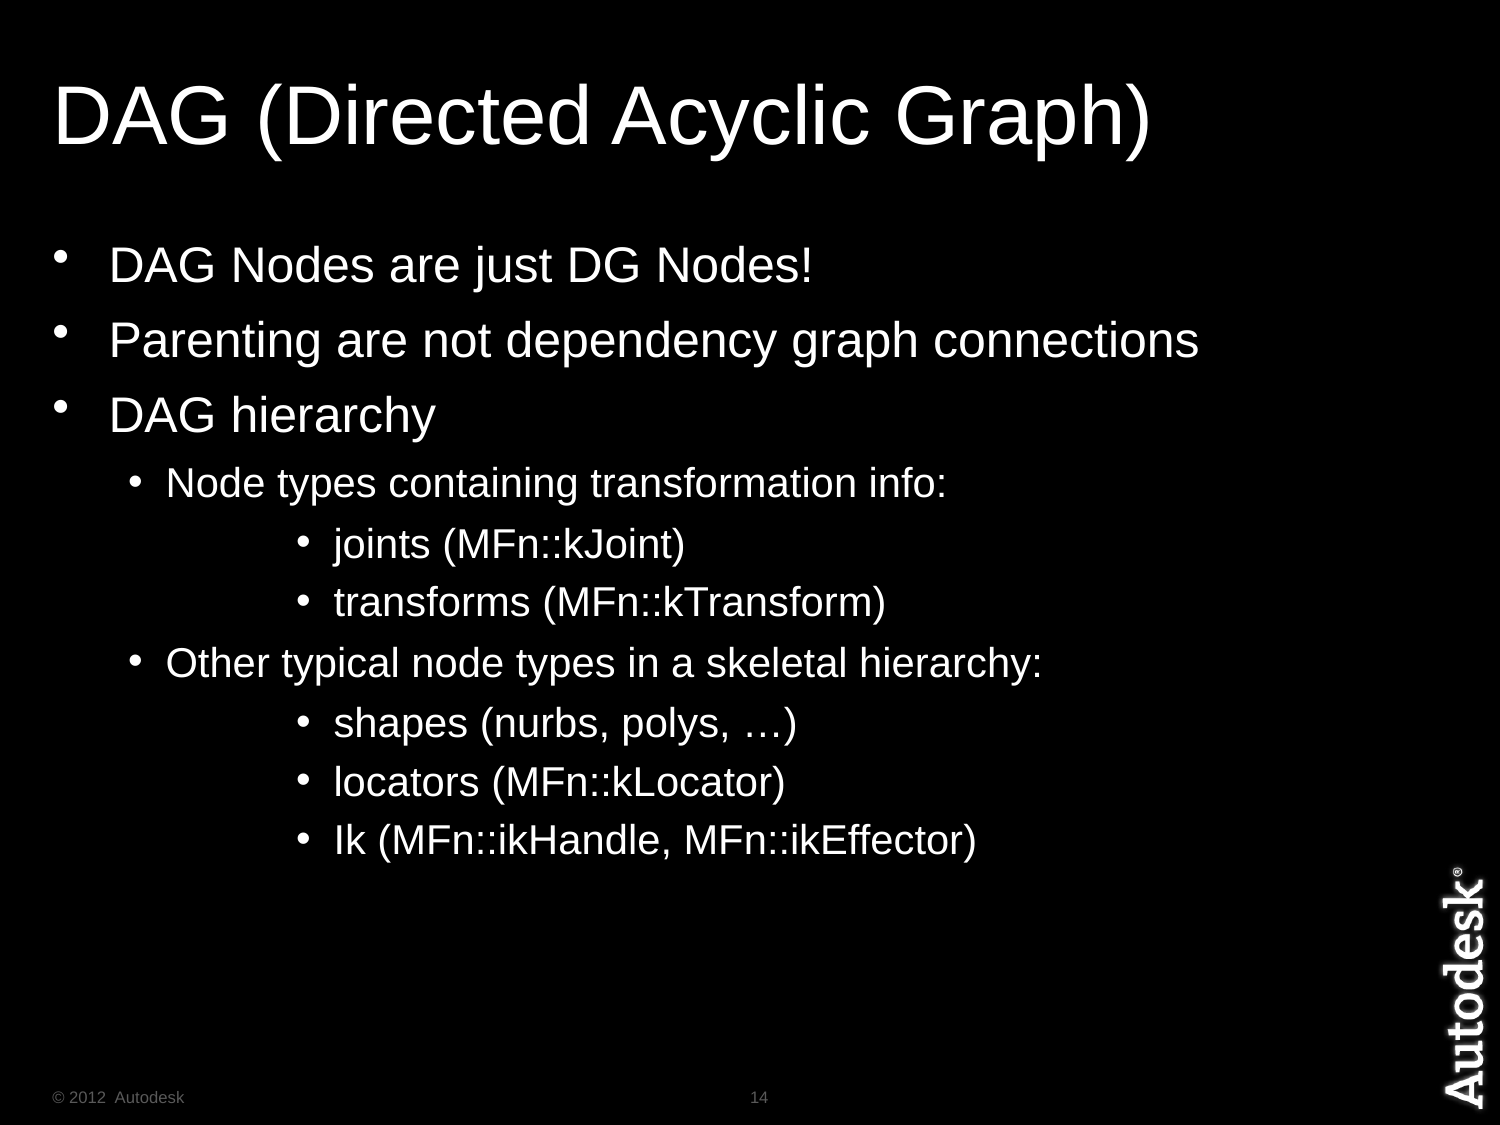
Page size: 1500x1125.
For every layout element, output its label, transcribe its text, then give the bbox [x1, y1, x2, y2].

picture [1402, 0, 1500, 1125]
title DAG (Directed Acyclic Graph) [52, 22, 1401, 211]
list DAG Nodes are just DG Nodes! Parenting are not dependency graph connections DAG hierarchy Node types containing transformation info: joints (MFn::kJoint) transforms (MFn::kTransform) Other typical node types in a skeletal hierarchy: shapes (nurbs, polys, …) locators (MFn::kLocator) Ik (MFn::ikHandle, MFn::ikEffector) [52, 231, 1401, 1073]
